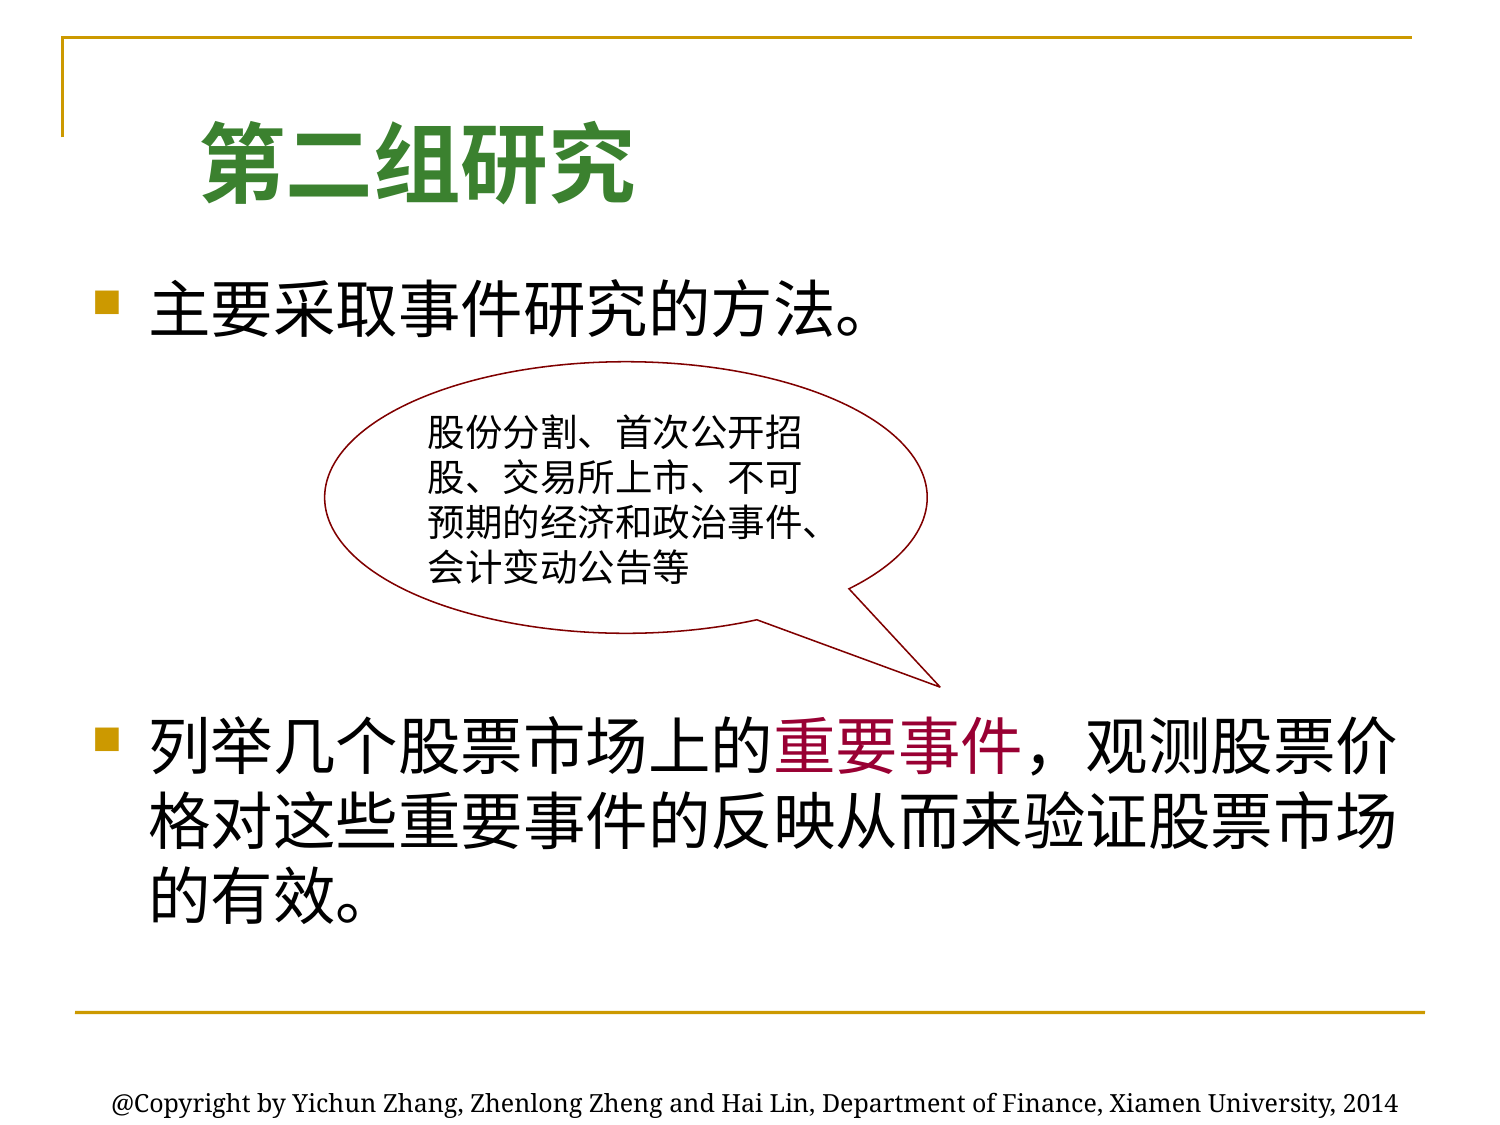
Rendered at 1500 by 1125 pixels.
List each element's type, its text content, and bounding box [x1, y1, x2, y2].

text_box 股份分割、首次公开招股、交易所上市、不可预期的经济和政治事件、会计变动公告等 [324, 361, 941, 688]
list 主要采取事件研究的方法。 列举几个股票市场上的重要事件，观测股票价格对这些重要事件的反映从而来验证股票市场的有效。 [76, 262, 1424, 1006]
footer @Copyright by Yichun Zhang, Zhenlong Zheng and Hai Lin, Department of Finance, Xiamen University, 2014 [88, 1050, 1424, 1125]
title 第二组研究 [182, 101, 1225, 230]
